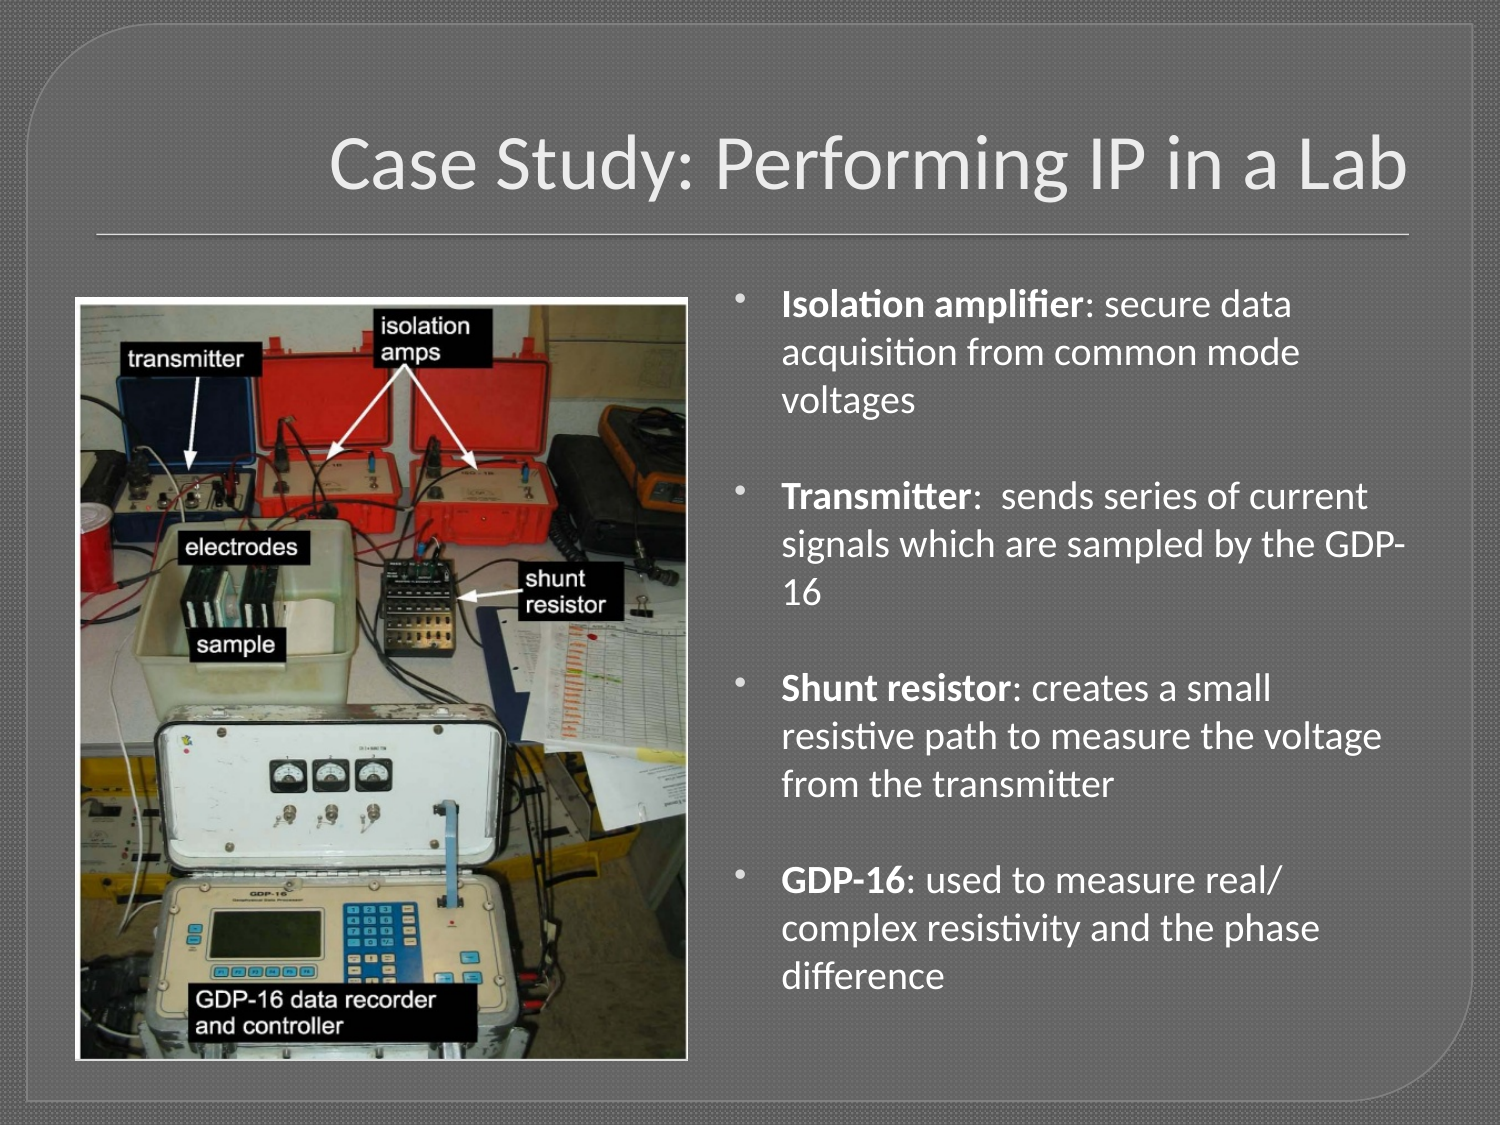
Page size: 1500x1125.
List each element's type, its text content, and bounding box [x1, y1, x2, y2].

picture [74, 297, 688, 1061]
list Isolation amplifier: secure data acquisition from common mode voltages Transmitter: sends series of current signals which are sampled by the GDP-16 Shunt resistor: creates a small resistive path to measure the voltage from the transmitter GDP-16: used to measure real/ complex resistivity and the phase difference [720, 270, 1425, 1013]
title Case Study: Performing IP in a Lab [75, 41, 1425, 213]
